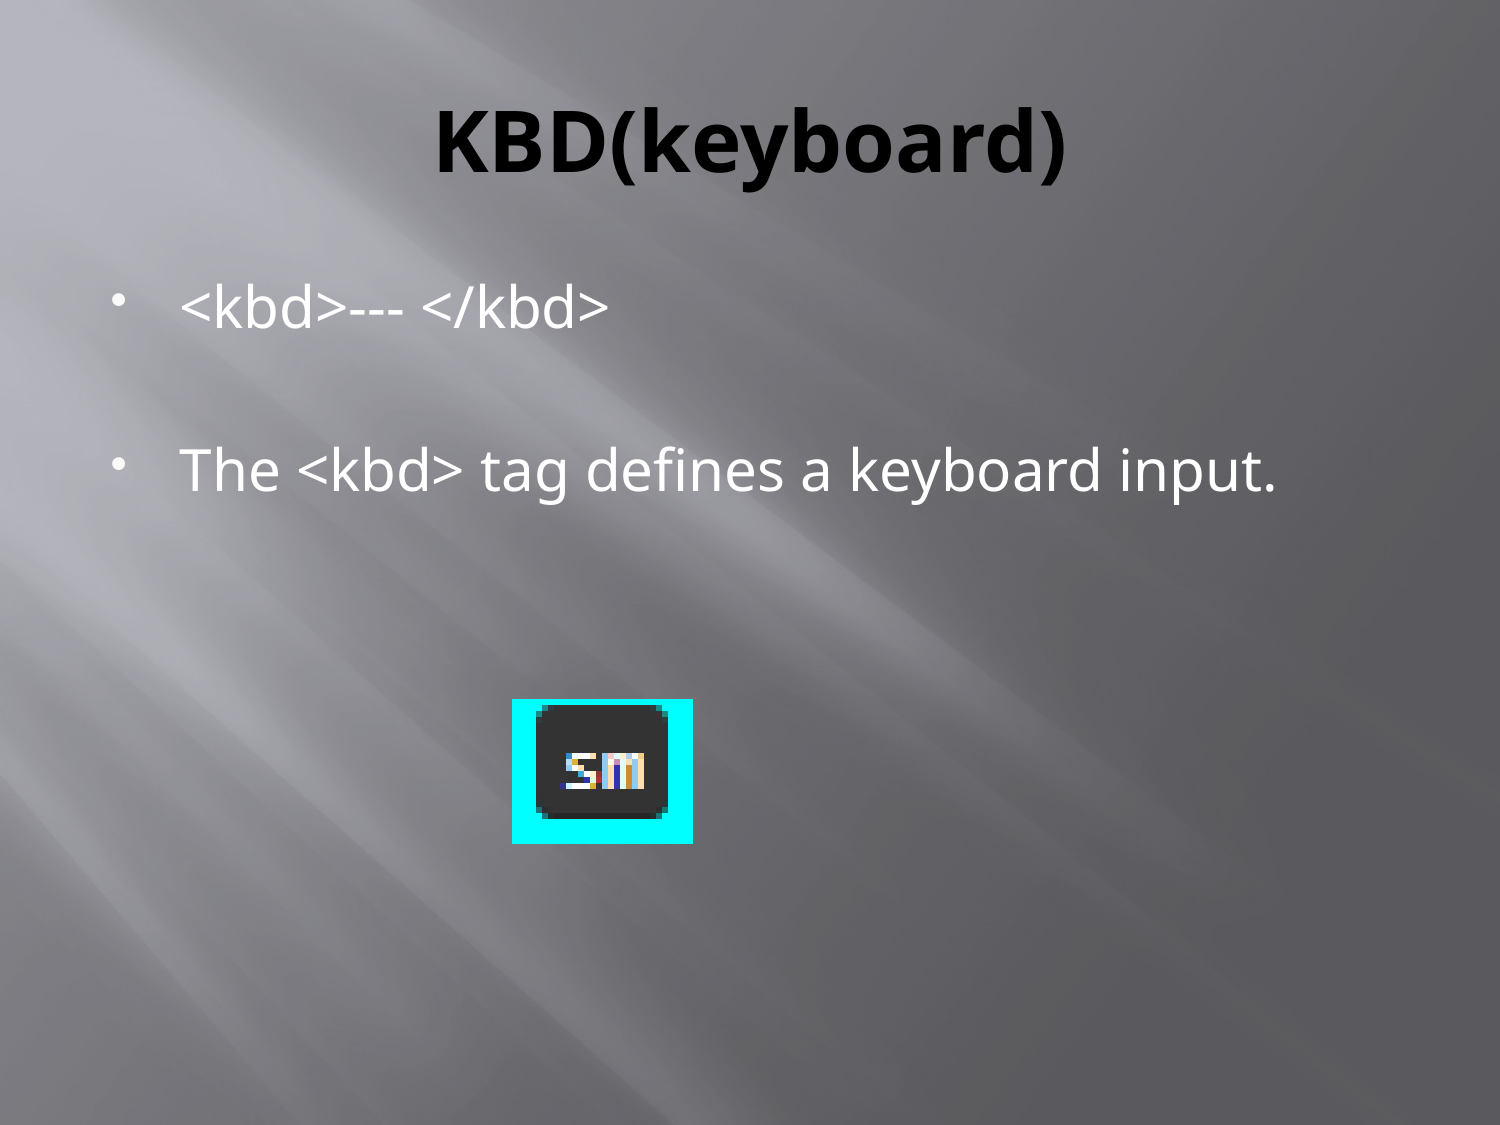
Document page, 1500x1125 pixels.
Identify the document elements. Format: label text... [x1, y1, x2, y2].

list <kbd>--- </kbd> The <kbd> tag defines a keyboard input. [75, 262, 1425, 1035]
title KBD(keyboard) [75, 45, 1425, 233]
picture [512, 699, 693, 844]
